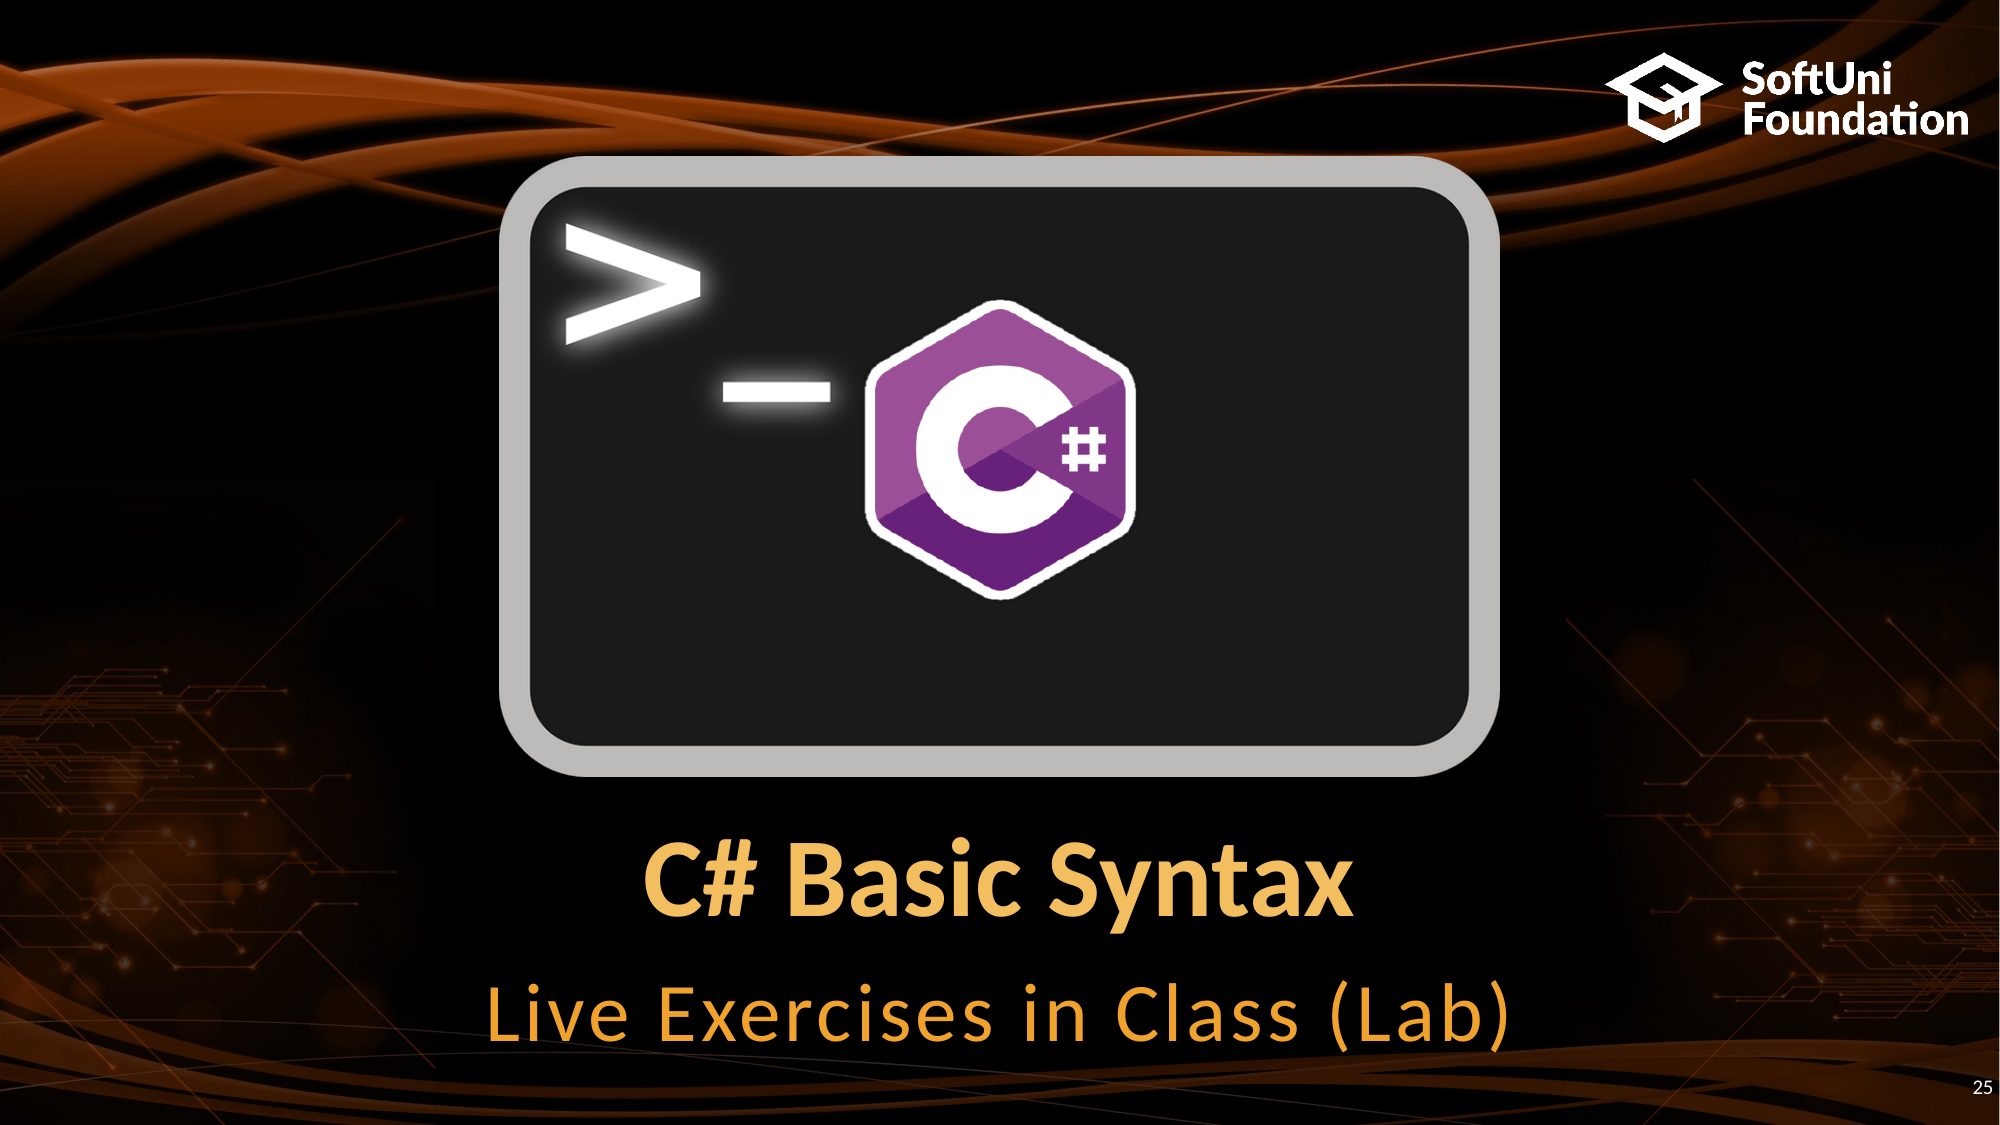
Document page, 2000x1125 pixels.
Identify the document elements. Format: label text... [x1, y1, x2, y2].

picture [0, 0, 2000, 1125]
list Live Exercises in Class (Lab) [266, 947, 1733, 1066]
slide_number 25 [1929, 1070, 2000, 1103]
title C# Basic Syntax [149, 812, 1850, 948]
